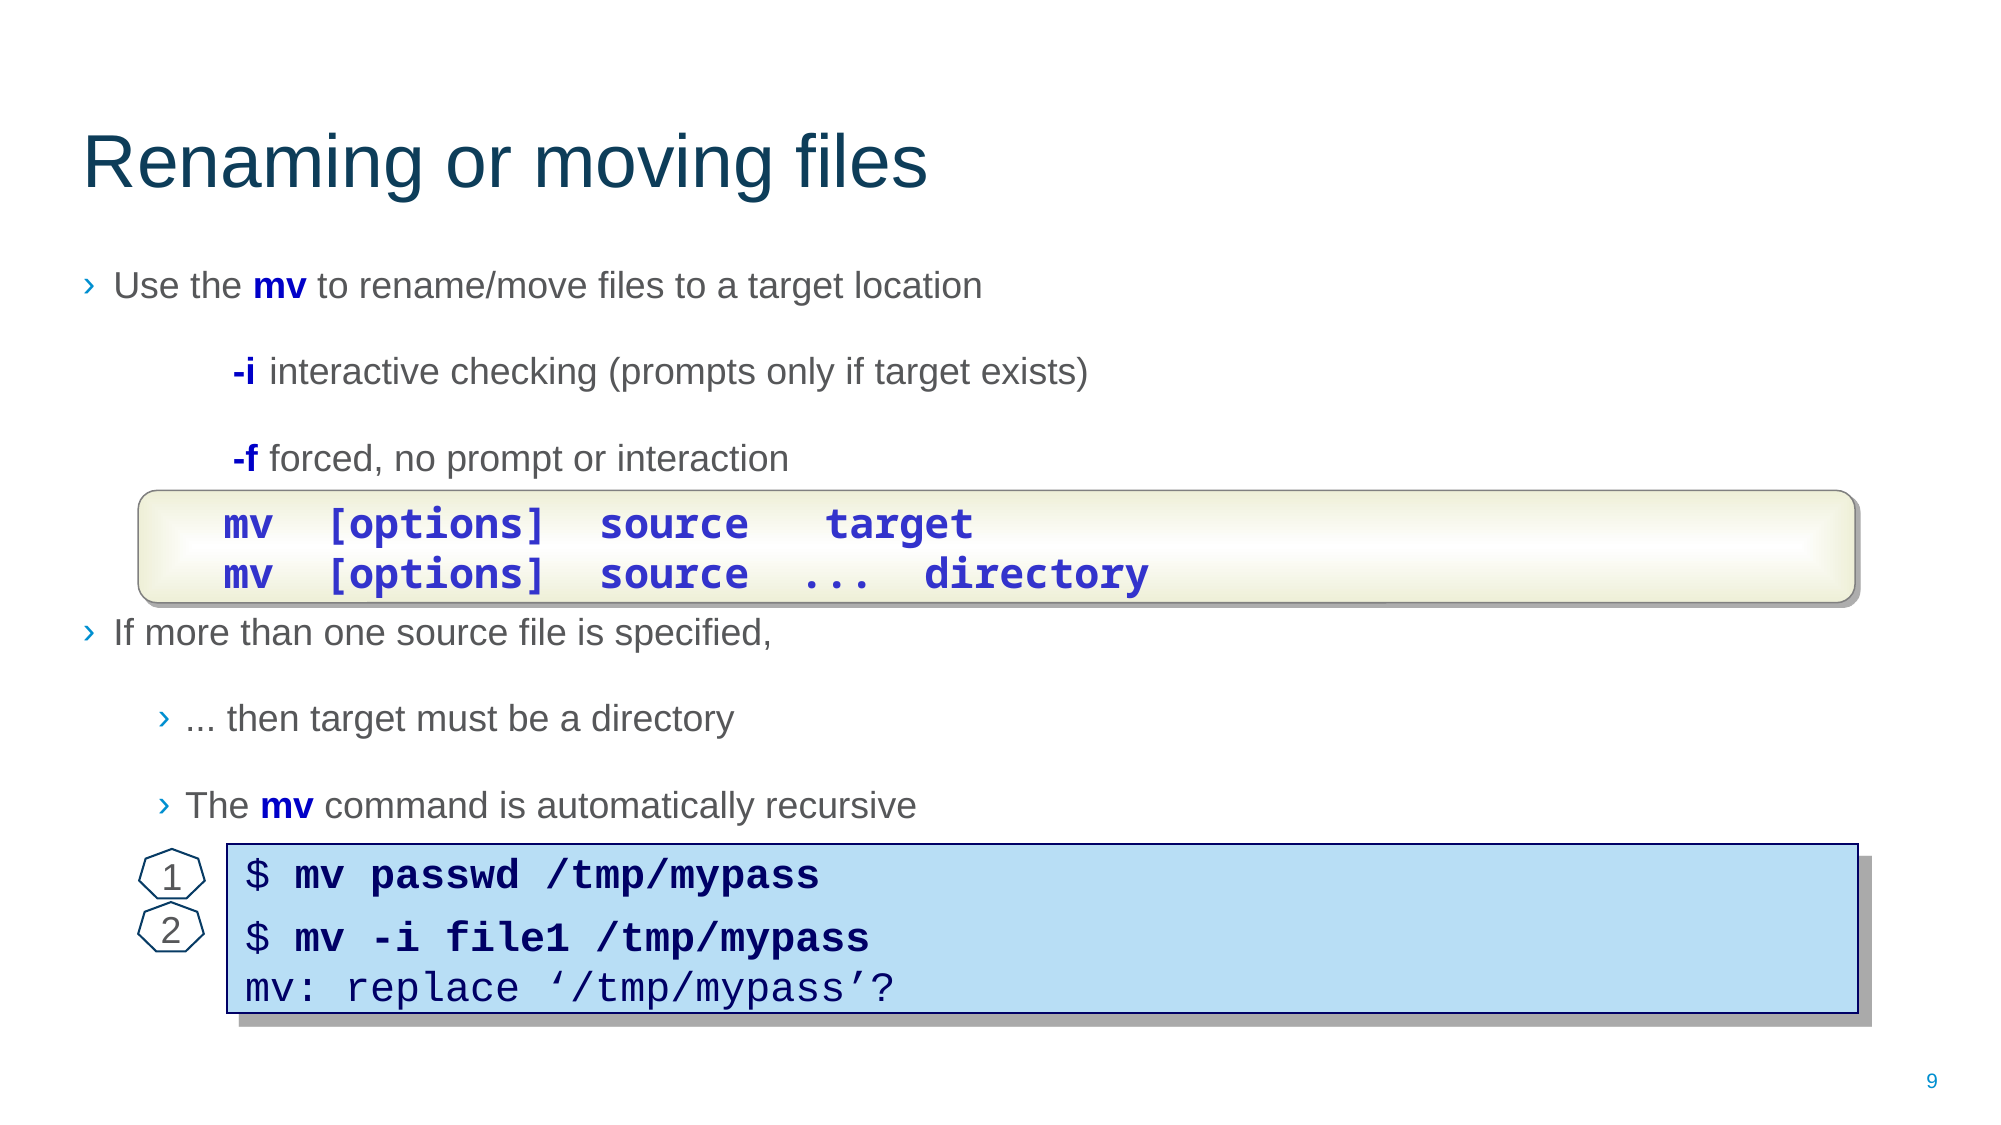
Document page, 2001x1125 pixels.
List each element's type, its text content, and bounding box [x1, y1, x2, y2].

text_box 2 [137, 900, 205, 953]
text_box 1 [137, 847, 206, 900]
list Use the mv to rename/move files to a target location -i interactive checking (prompts only if target exists) -f forced, no prompt or interaction If more than one source file is specified, ... then target must be a directory The mv command is automatically recursive [67, 253, 1939, 1000]
title Renaming or moving files [67, 20, 1565, 210]
text_box mv [options] source target mv [options] source ... directory [138, 490, 1856, 603]
text_box $ mv passwd /tmp/mypass $ mv -i file1 /tmp/mypass mv: replace ‘/tmp/mypass’? [227, 844, 1858, 1013]
